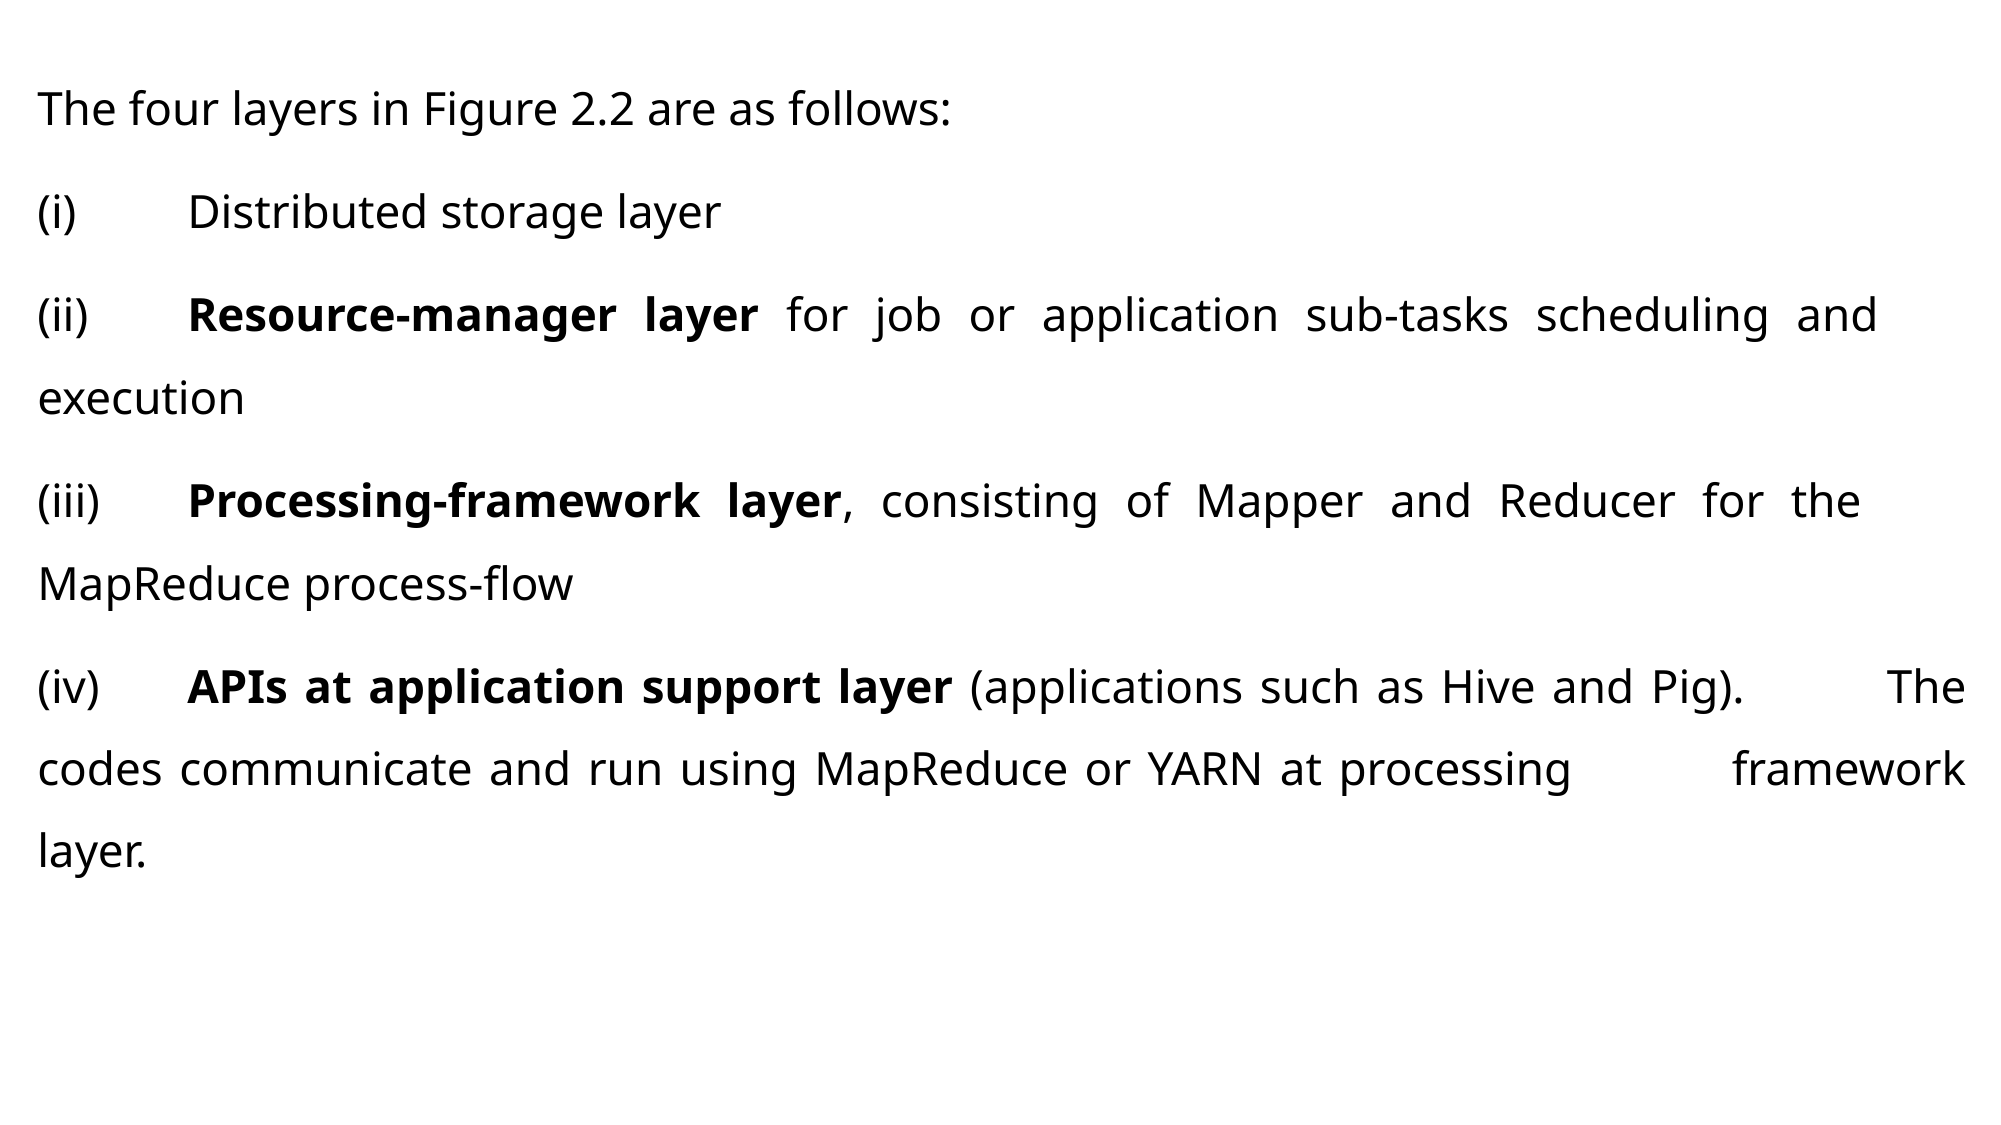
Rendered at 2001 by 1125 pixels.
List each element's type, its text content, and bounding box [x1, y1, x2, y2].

list The four layers in Figure 2.2 are as follows: (i) Distributed storage layer (ii) Resource-manager layer for job or application sub-tasks scheduling and execution (iii) Processing-framework layer, consisting of Mapper and Reducer for the MapReduce process-flow (iv) APIs at application support layer (applications such as Hive and Pig). The codes communicate and run using MapReduce or YARN at processing framework layer. [22, 44, 1982, 1009]
